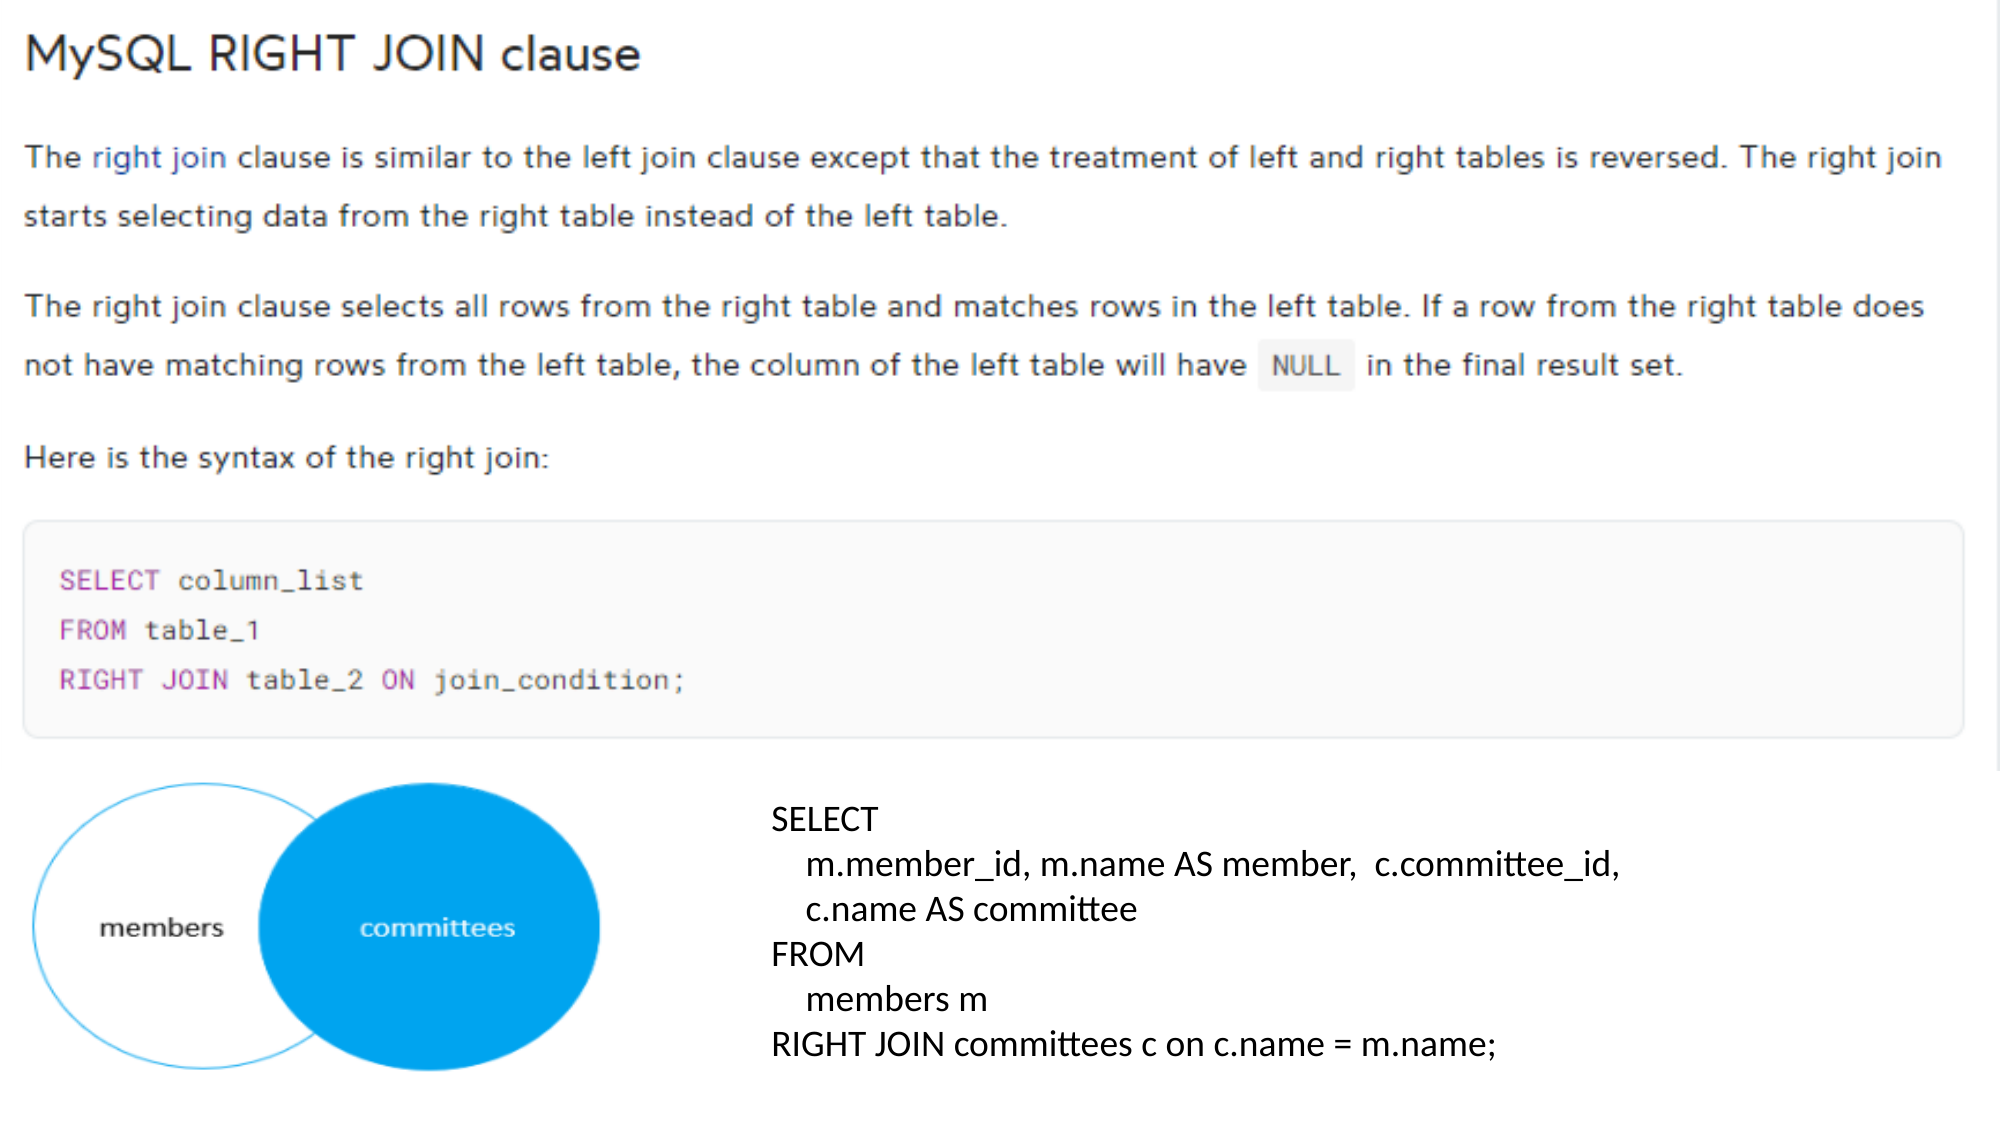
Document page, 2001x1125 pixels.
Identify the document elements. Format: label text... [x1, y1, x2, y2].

text_box SELECT m.member_id, m.name AS member, c.committee_id, c.name AS committee FROM members m RIGHT JOIN committees c on c.name = m.name; [756, 786, 1709, 1072]
picture [0, 0, 2000, 1125]
